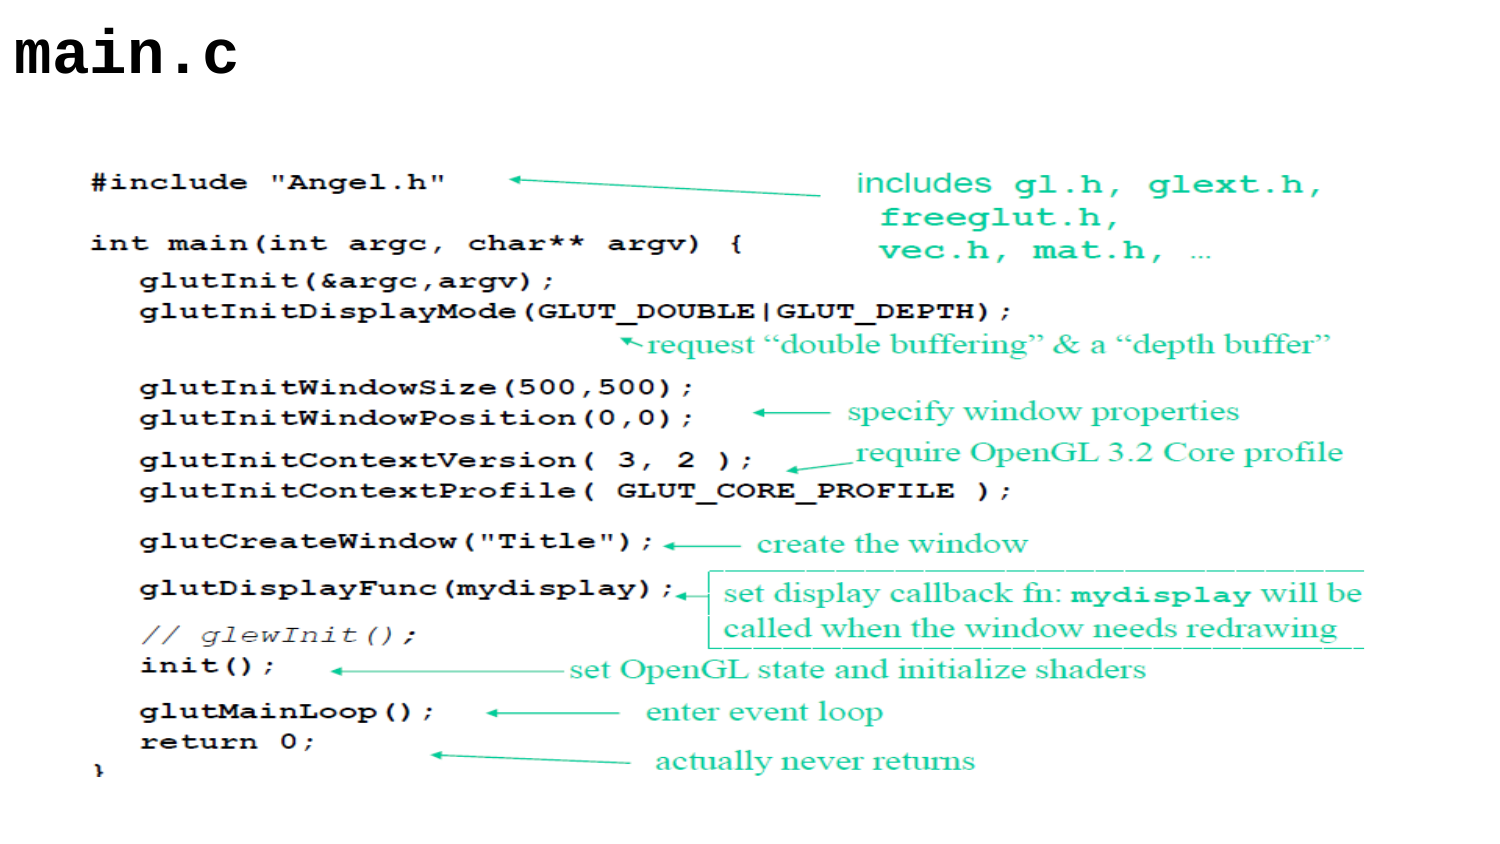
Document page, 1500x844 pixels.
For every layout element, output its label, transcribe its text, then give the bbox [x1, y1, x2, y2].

picture [52, 155, 1365, 777]
title main.c [0, 0, 1338, 94]
